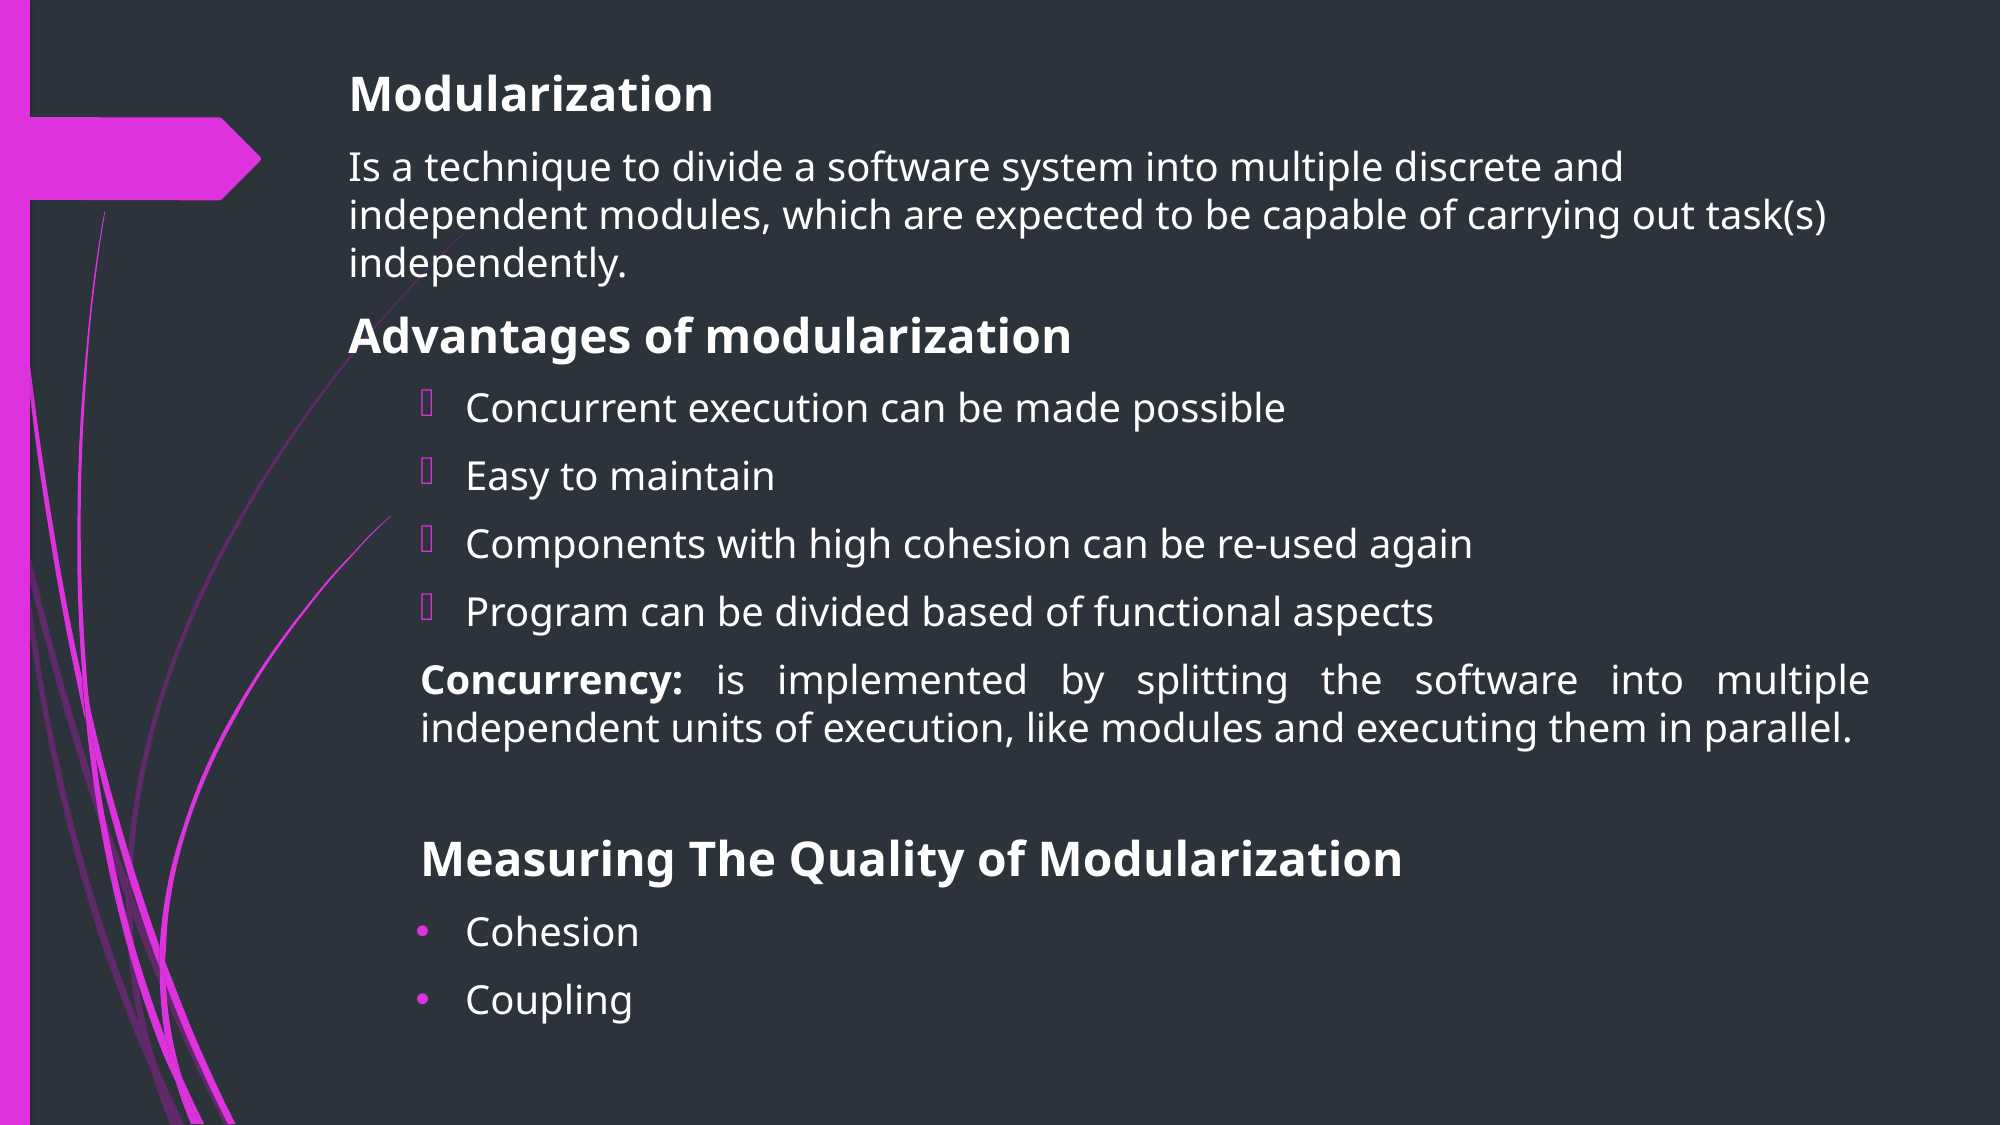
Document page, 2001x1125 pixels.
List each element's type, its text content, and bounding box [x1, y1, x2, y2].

list Modularization Is a technique to divide a software system into multiple discrete and independent modules, which are expected to be capable of carrying out task(s) independently. Advantages of modularization Concurrent execution can be made possible Easy to maintain Components with high cohesion can be re-used again Program can be divided based of functional aspects Concurrency: is implemented by splitting the software into multiple independent units of execution, like modules and executing them in parallel. Measuring The Quality of Modularization Cohesion Coupling [333, 56, 1888, 1069]
